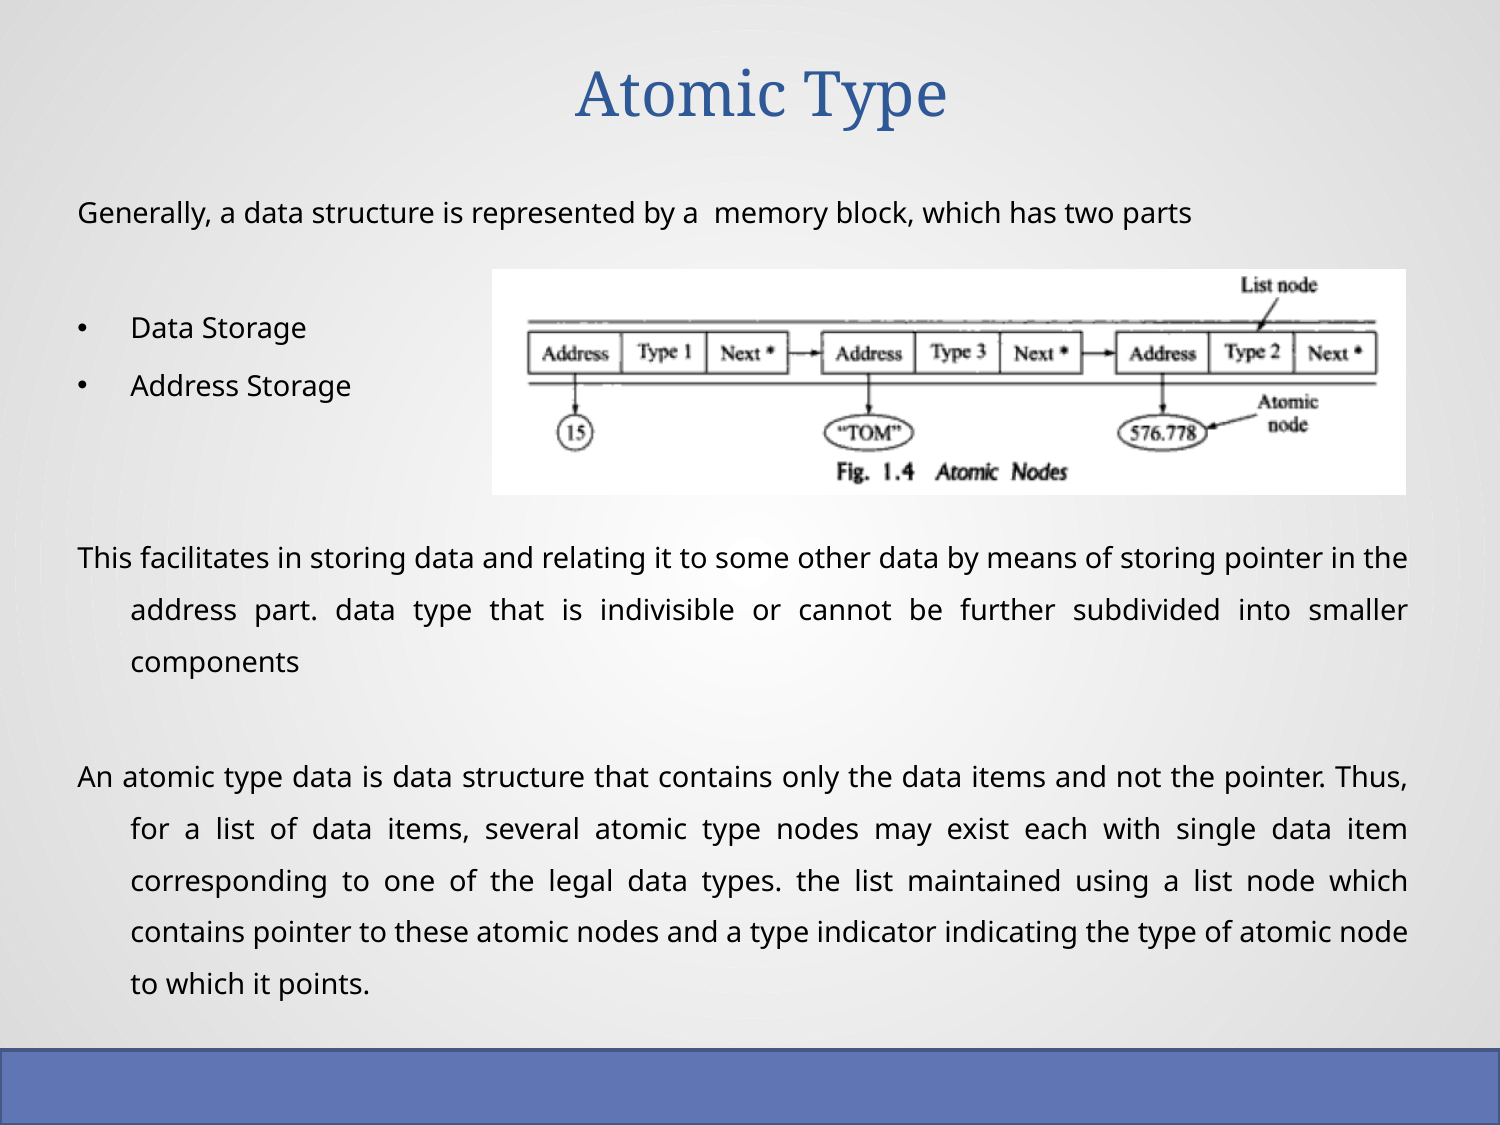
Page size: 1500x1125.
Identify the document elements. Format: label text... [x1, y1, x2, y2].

list Generally, a data structure is represented by a memory block, which has two parts Data Storage Address Storage This facilitates in storing data and relating it to some other data by means of storing pointer in the address part. data type that is indivisible or cannot be further subdivided into smaller components An atomic type data is data structure that contains only the data items and not the pointer. Thus, for a list of data items, several atomic type nodes may exist each with single data item corresponding to one of the legal data types. the list maintained using a list node which contains pointer to these atomic nodes and a type indicator indicating the type of atomic node to which it points. [62, 170, 1425, 1013]
picture [491, 269, 1406, 495]
text_box [0, 1048, 1500, 1125]
title Atomic Type [87, 12, 1438, 125]
